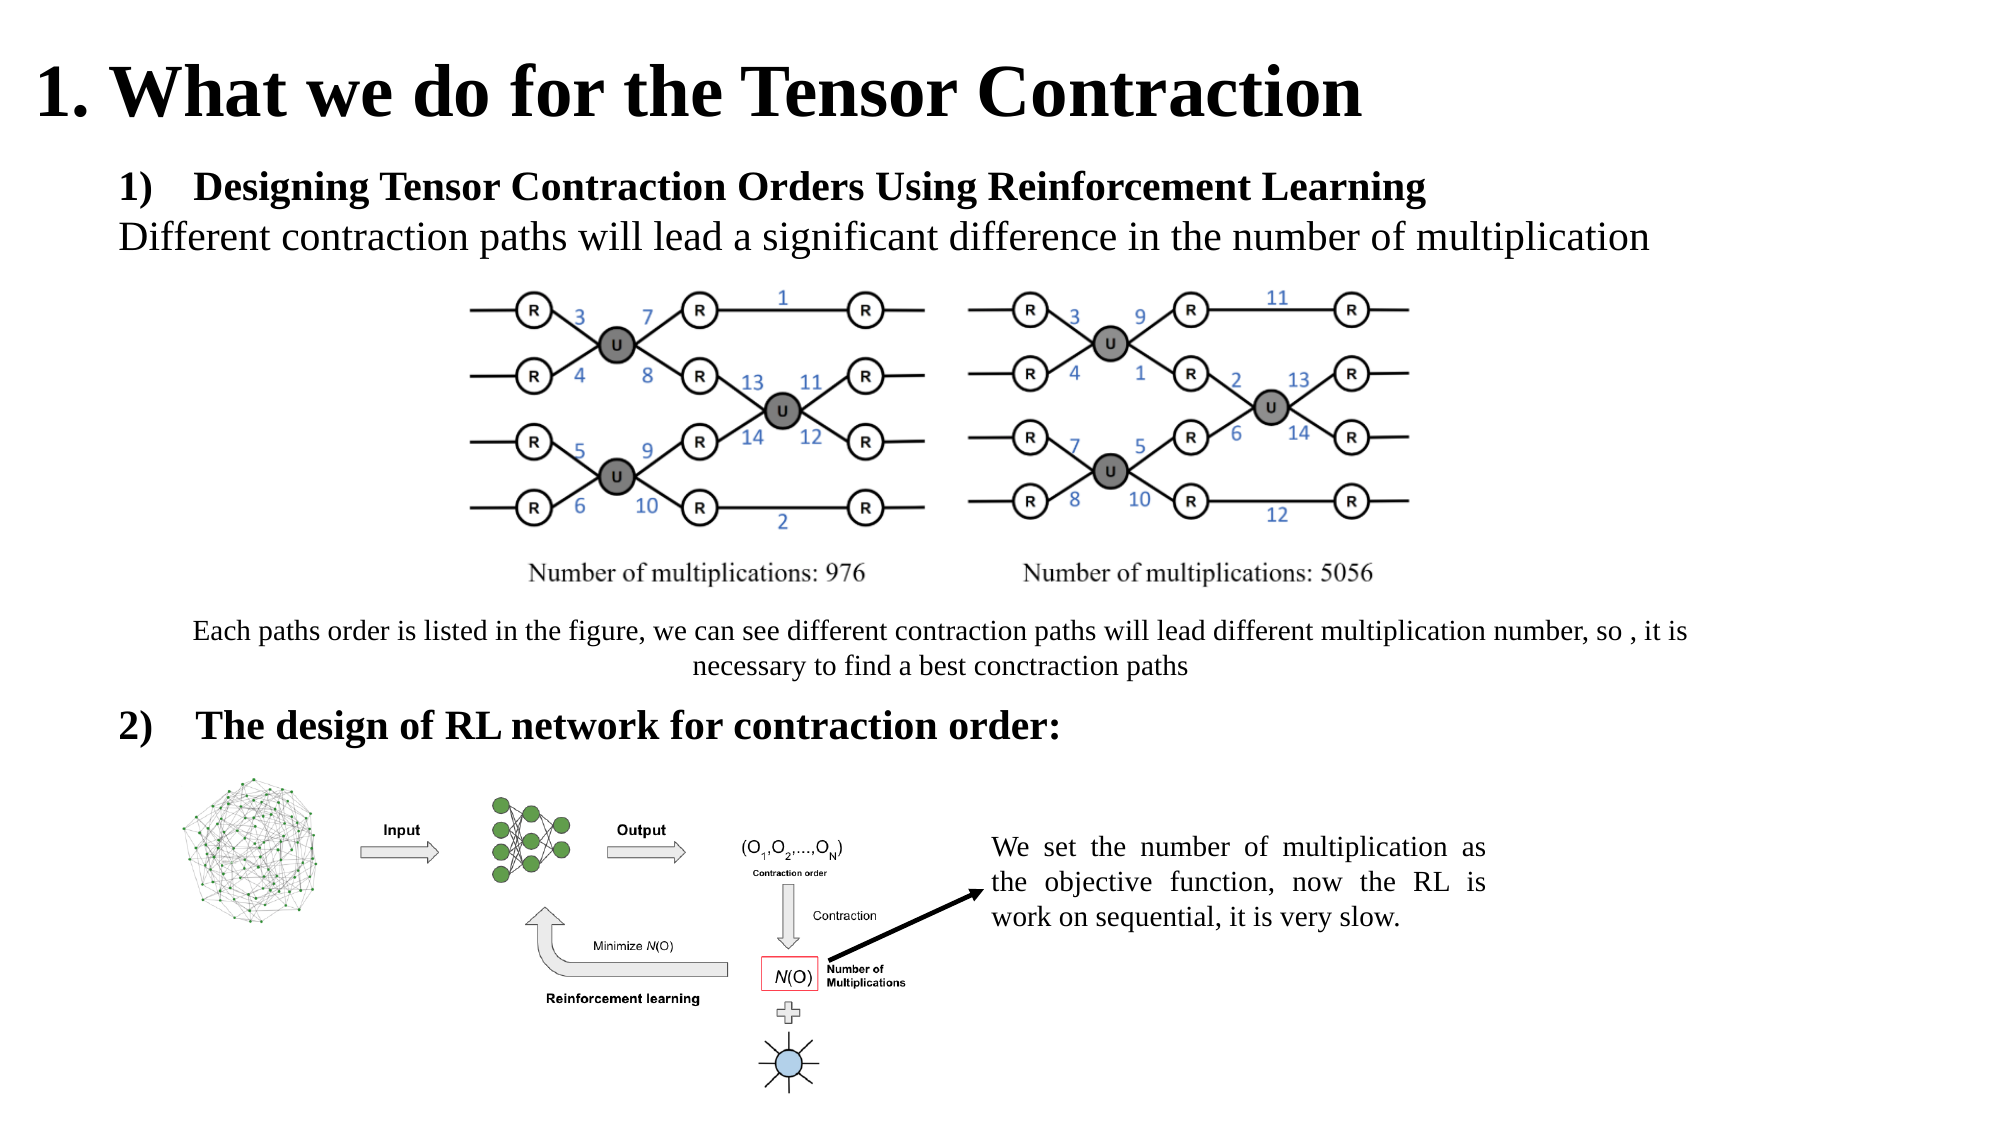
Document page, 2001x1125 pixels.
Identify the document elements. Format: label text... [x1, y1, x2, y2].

text_box 1. What we do for the Tensor Contraction [19, 33, 1738, 139]
picture [178, 774, 909, 1097]
picture [466, 279, 1417, 593]
text_box Each paths order is listed in the figure, we can see different contraction paths will lead different multiplication number, so , it is necessary to find a best conctraction paths [160, 604, 1722, 689]
text_box Designing Tensor Contraction Orders Using Reinforcement Learning Different contraction paths will lead a significant difference in the number of multiplication [103, 151, 1822, 267]
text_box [828, 889, 984, 961]
text_box 2) The design of RL network for contraction order: [103, 690, 1822, 755]
text_box We set the number of multiplication as the objective function, now the RL is work on sequential, it is very slow. [976, 820, 1502, 940]
